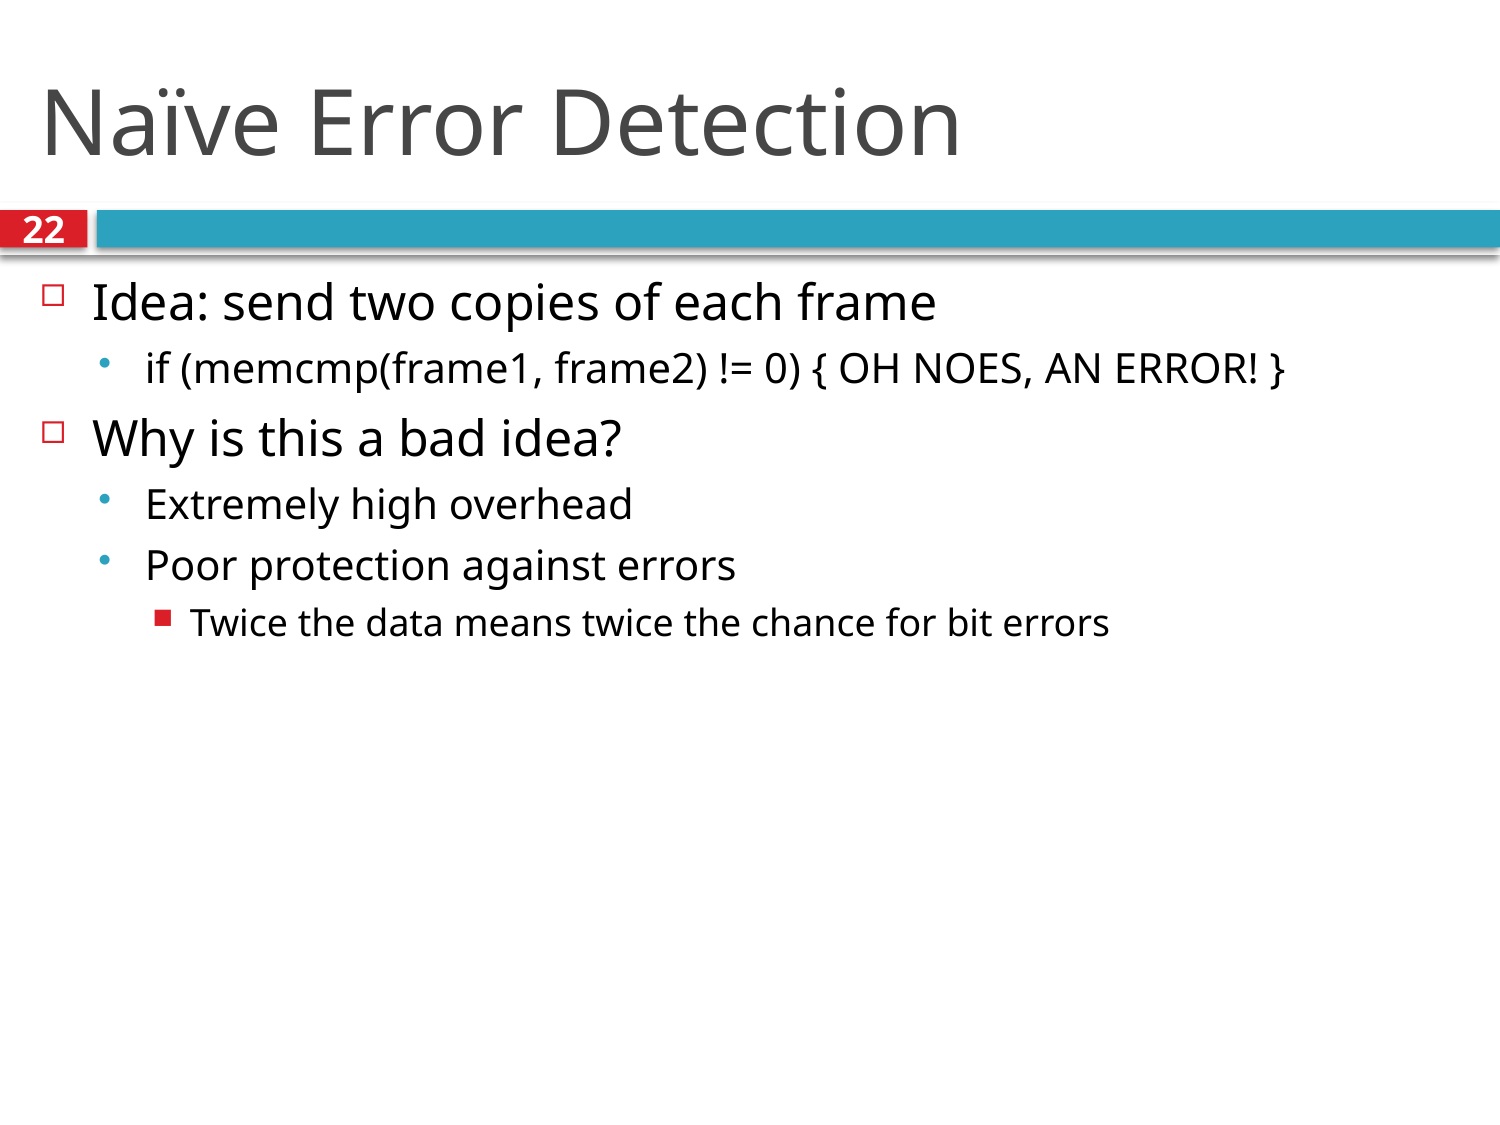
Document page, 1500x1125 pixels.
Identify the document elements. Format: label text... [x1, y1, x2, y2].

slide_number 22 [0, 206, 88, 257]
list Idea: send two copies of each frame if (memcmp(frame1, frame2) != 0) { OH NOES, AN ERROR! } Why is this a bad idea? Extremely high overhead Poor protection against errors Twice the data means twice the chance for bit errors [24, 262, 1475, 1100]
title Naïve Error Detection [24, 37, 1475, 200]
